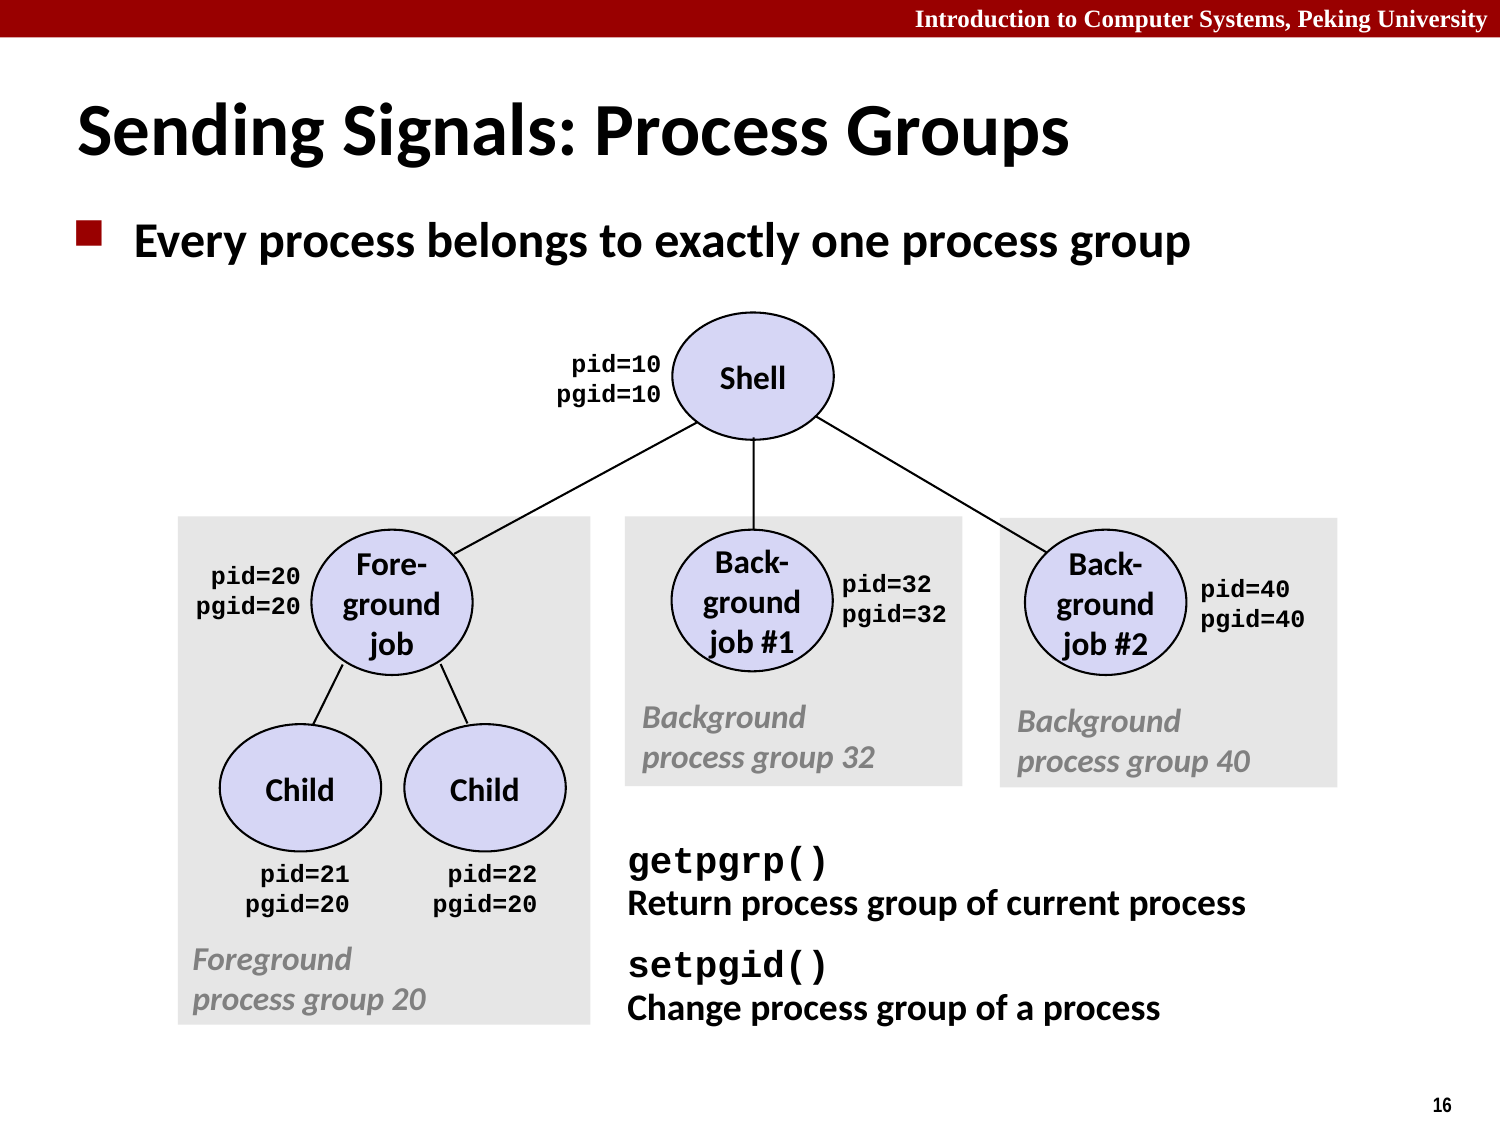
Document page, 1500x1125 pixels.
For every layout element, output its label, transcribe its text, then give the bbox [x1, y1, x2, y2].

text_box Child [404, 724, 566, 850]
text_box [999, 517, 1338, 788]
list Every process belongs to exactly one process group [62, 199, 1330, 301]
text_box Background process group 40 [1002, 692, 1265, 787]
text_box pid=21 pgid=20 [229, 850, 365, 925]
text_box [177, 516, 591, 1025]
text_box Foreground process group 20 [177, 929, 468, 1025]
text_box pid=32 pgid=32 [827, 560, 962, 636]
text_box pid=40 pgid=40 [1185, 565, 1321, 640]
text_box Back- ground job #1 [671, 529, 827, 672]
text_box Back- ground job #2 [1024, 529, 1185, 676]
text_box pid=10 pgid=10 [541, 339, 677, 415]
text_box [624, 516, 963, 787]
title Sending Signals: Process Groups [62, 62, 1309, 188]
text_box Background process group 32 [627, 688, 890, 783]
text_box getpgrp() Return process group of current process setpgid() Change process group of a process [612, 831, 1288, 1057]
text_box pid=20 pgid=20 [180, 552, 316, 627]
text_box Child [219, 724, 382, 850]
text_box Shell [677, 312, 834, 440]
text_box Fore- ground job [316, 529, 473, 676]
text_box pid=22 pgid=20 [417, 850, 553, 925]
